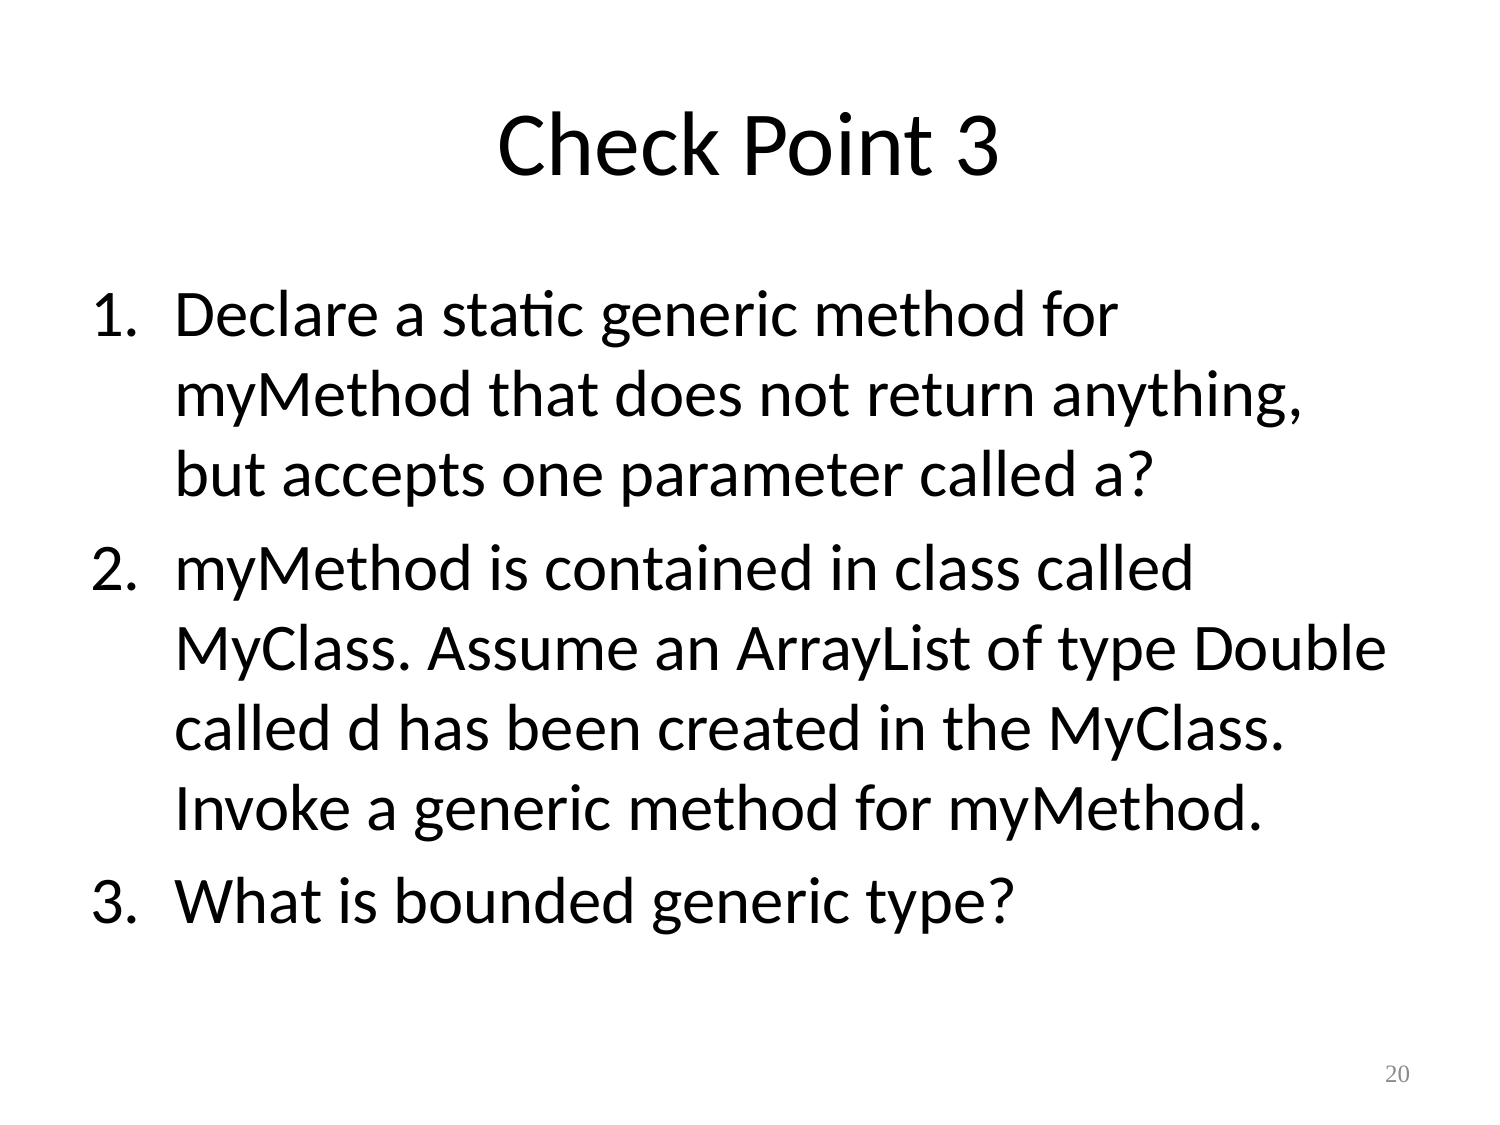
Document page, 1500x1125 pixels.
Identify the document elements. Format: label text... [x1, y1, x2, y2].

slide_number 20 [1074, 1042, 1425, 1103]
title Check Point 3 [75, 45, 1425, 233]
list Declare a static generic method for myMethod that does not return anything, but accepts one parameter called a? myMethod is contained in class called MyClass. Assume an ArrayList of type Double called d has been created in the MyClass. Invoke a generic method for myMethod. What is bounded generic type? [75, 262, 1425, 1005]
